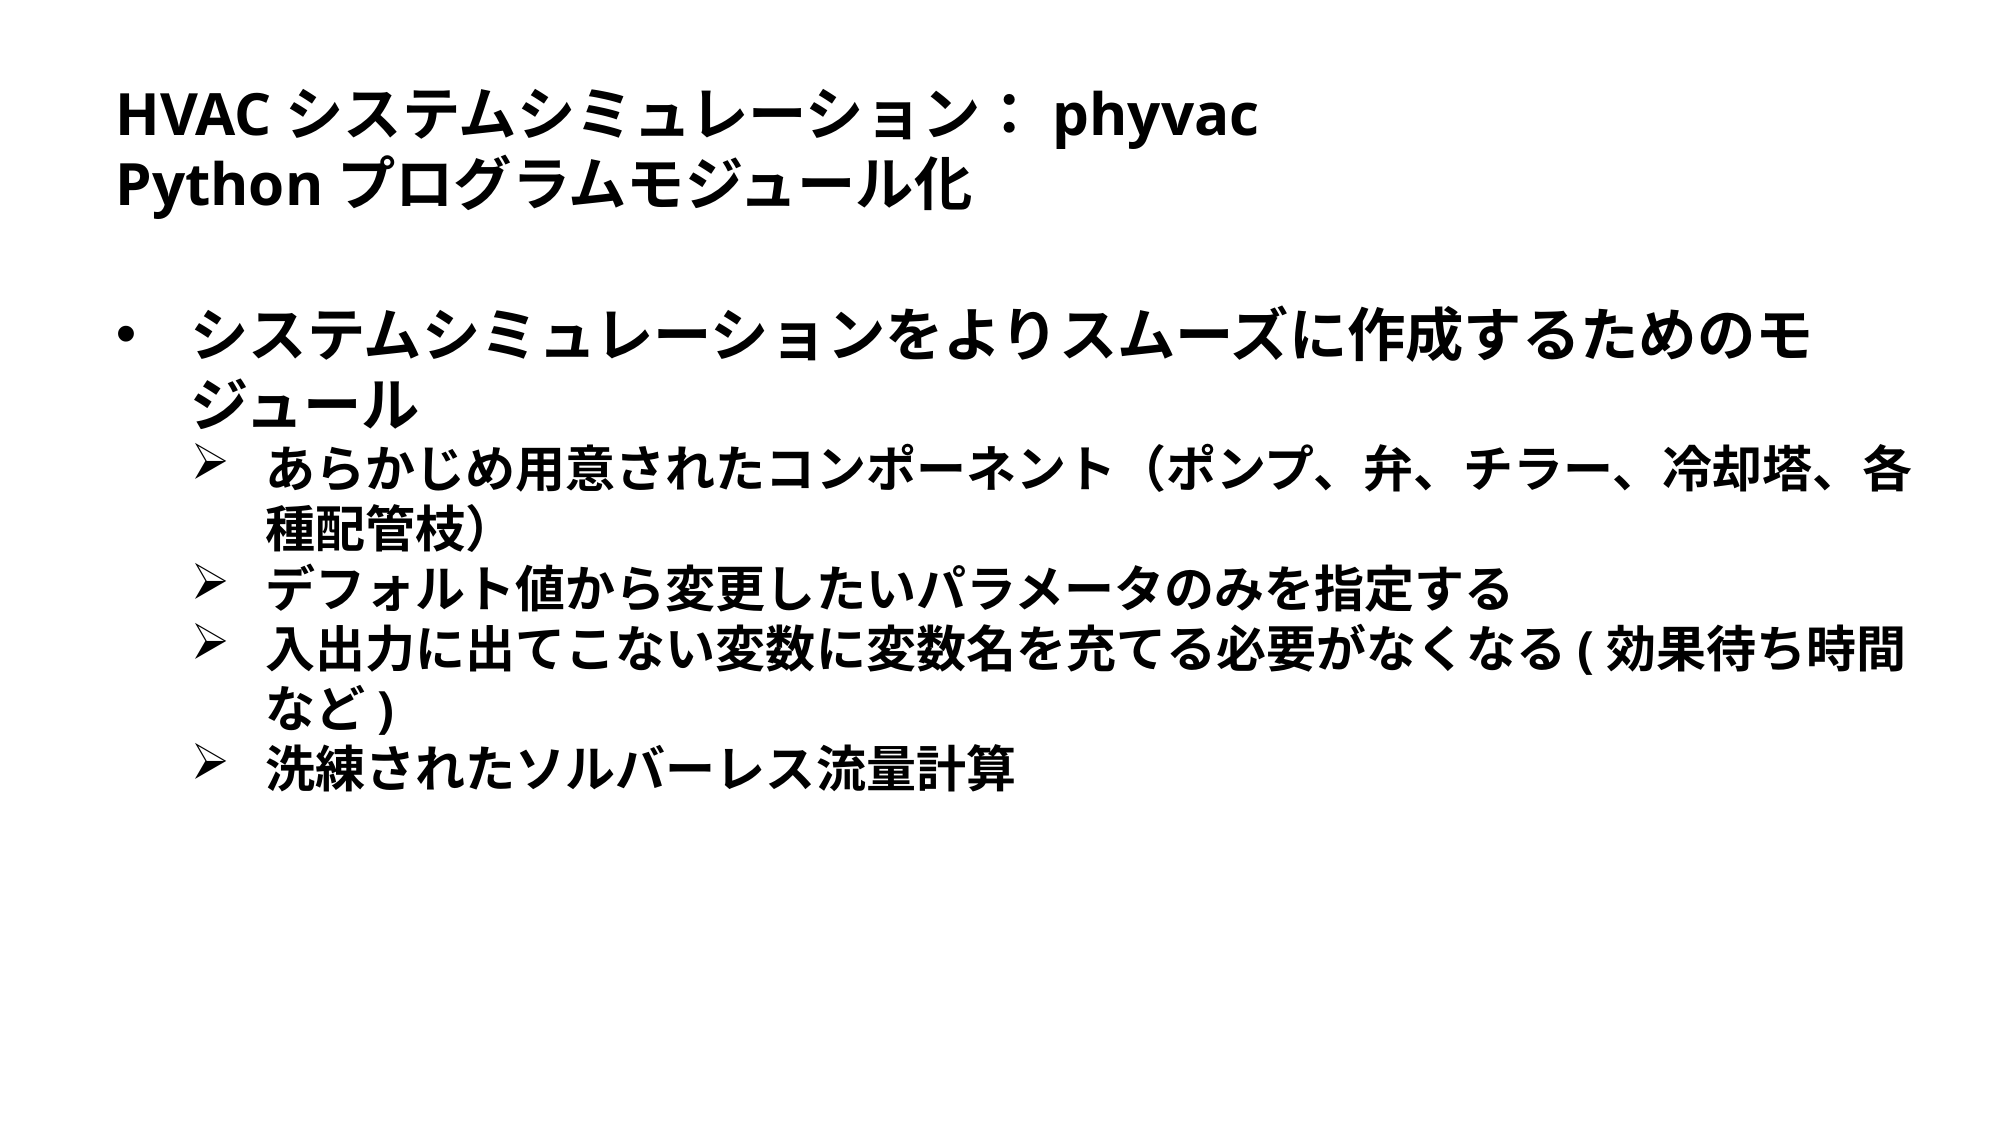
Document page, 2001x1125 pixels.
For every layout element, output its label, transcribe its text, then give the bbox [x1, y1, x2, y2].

text_box HVACシステムシミュレーション：phyvac Pythonプログラムモジュール化 [101, 69, 1929, 225]
text_box システムシミュレーションをよりスムーズに作成するためのモジュール あらかじめ用意されたコンポーネント（ポンプ、弁、チラー、冷却塔、各種配管枝） デフォルト値から変更したいパラメータのみを指定する 入出力に出てこない変数に変数名を充てる必要がなくなる(効果待ち時間など) 洗練されたソルバーレス流量計算 [101, 290, 1929, 936]
